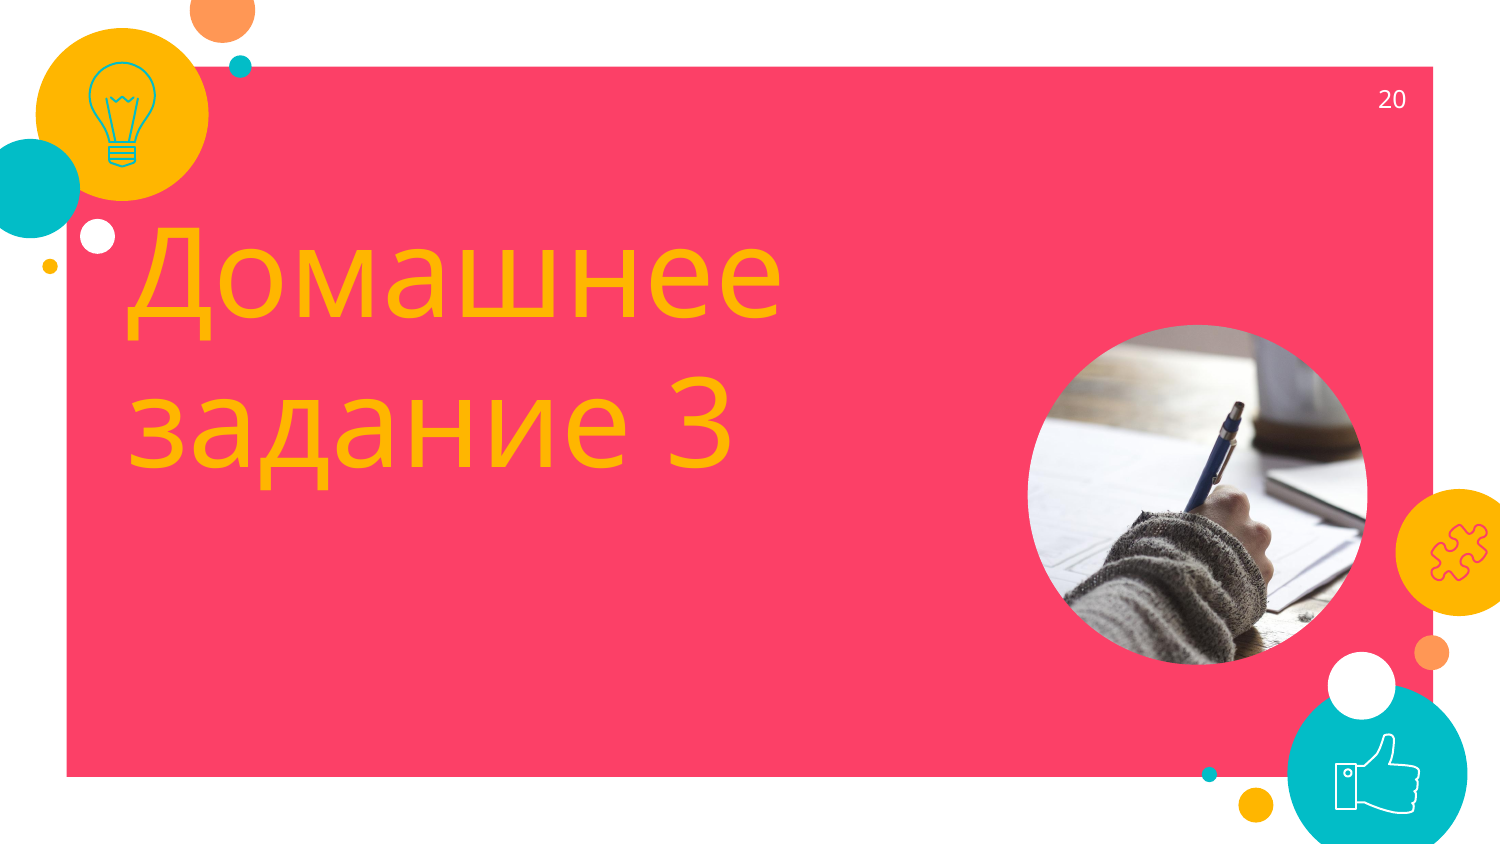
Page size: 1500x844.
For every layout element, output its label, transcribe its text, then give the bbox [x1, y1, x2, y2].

picture [1027, 324, 1368, 665]
title Домашнее задание 3 [112, 247, 1195, 438]
slide_number 20 [1331, 68, 1422, 134]
